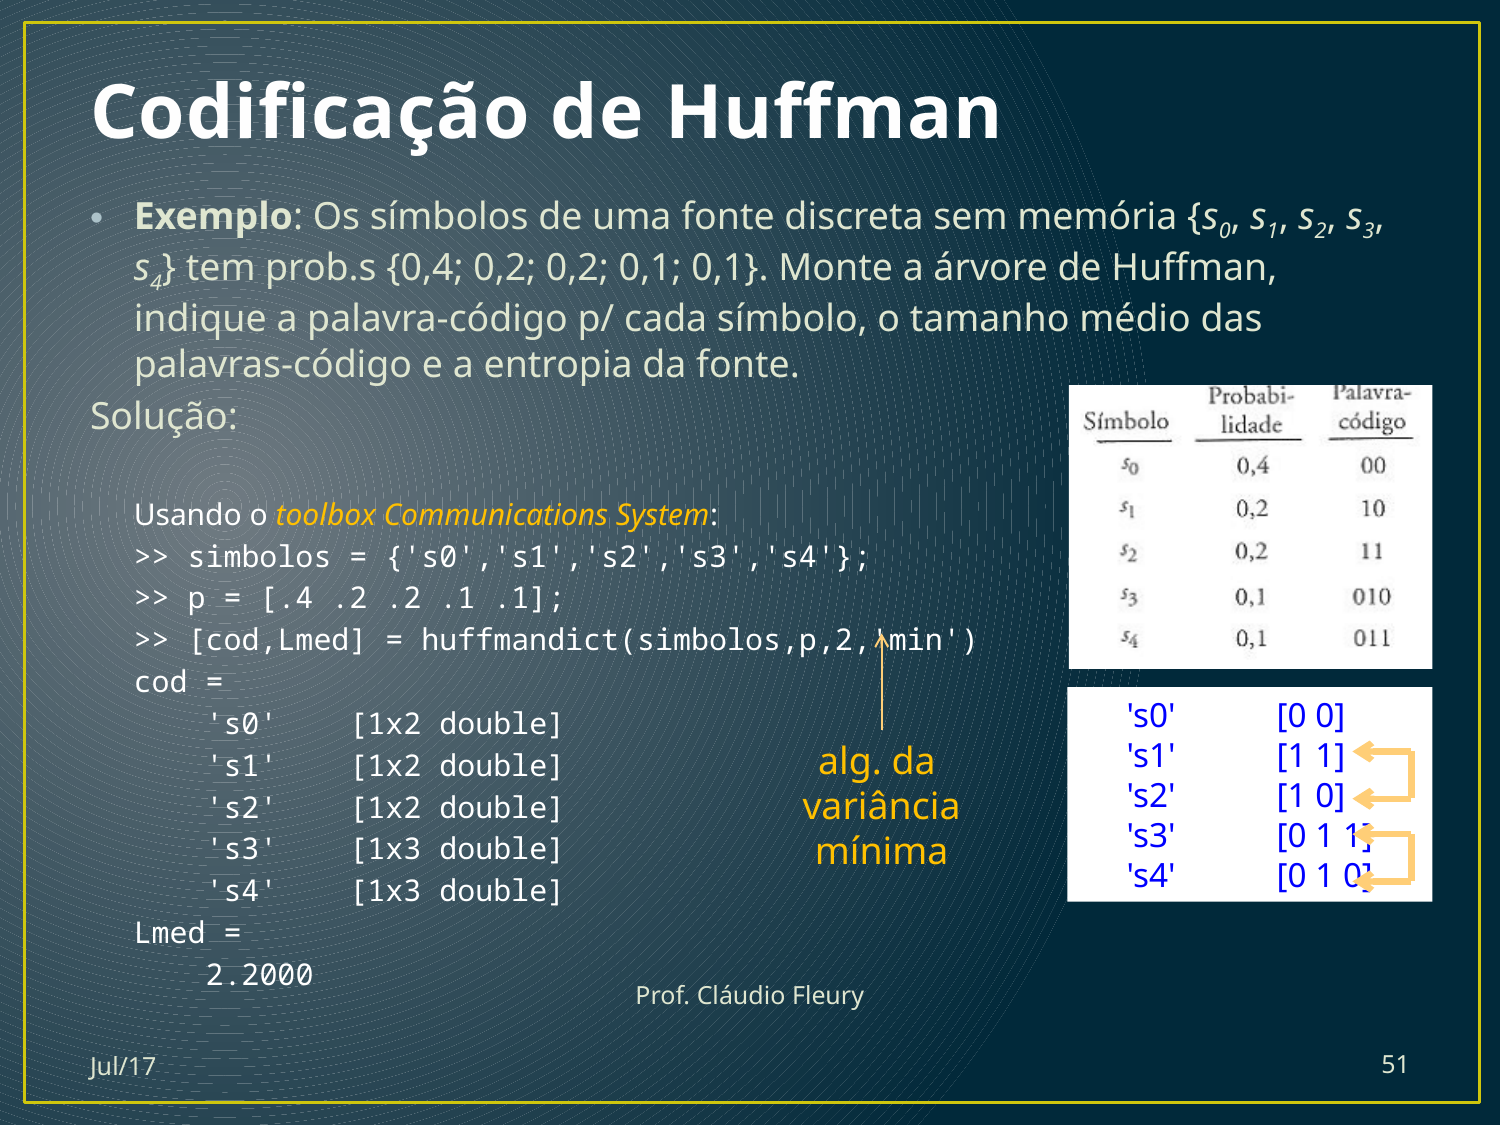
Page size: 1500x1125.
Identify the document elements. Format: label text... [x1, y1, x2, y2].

slide_number Jul/17 [75, 1035, 425, 1096]
list Exemplo: Os símbolos de uma fonte discreta sem memória {s0, s1, s2, s3, s4} tem prob.s {0,4; 0,2; 0,2; 0,1; 0,1}. Monte a árvore de Huffman, indique a palavra-código p/ cada símbolo, o tamanho médio das palavras-código e a entropia da fonte. Solução: Usando o toolbox Communications System: >> simbolos = {'s0','s1','s2','s3','s4'}; >> p = [.4 .2 .2 .1 .1]; >> [cod,Lmed] = huffmandict(simbolos,p,2,'min') cod = 's0' [1x2 double] 's1' [1x2 double] 's2' [1x2 double] 's3' [1x3 double] 's4' [1x3 double] Lmed = 2.2000 [75, 184, 1425, 1005]
text_box 's0' [0 0] 's1' [1 1] 's2' [1 0] 's3' [0 1 1] 's4' [0 1 0] [1067, 687, 1433, 902]
title Codificação de Huffman [75, 45, 1425, 161]
text_box alg. da variância mínima [787, 729, 976, 880]
slide_number 51 [1074, 1035, 1425, 1096]
picture [1068, 385, 1432, 670]
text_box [1352, 833, 1412, 882]
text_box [1352, 751, 1412, 799]
footer Prof. Cláudio Fleury [464, 964, 1036, 1025]
